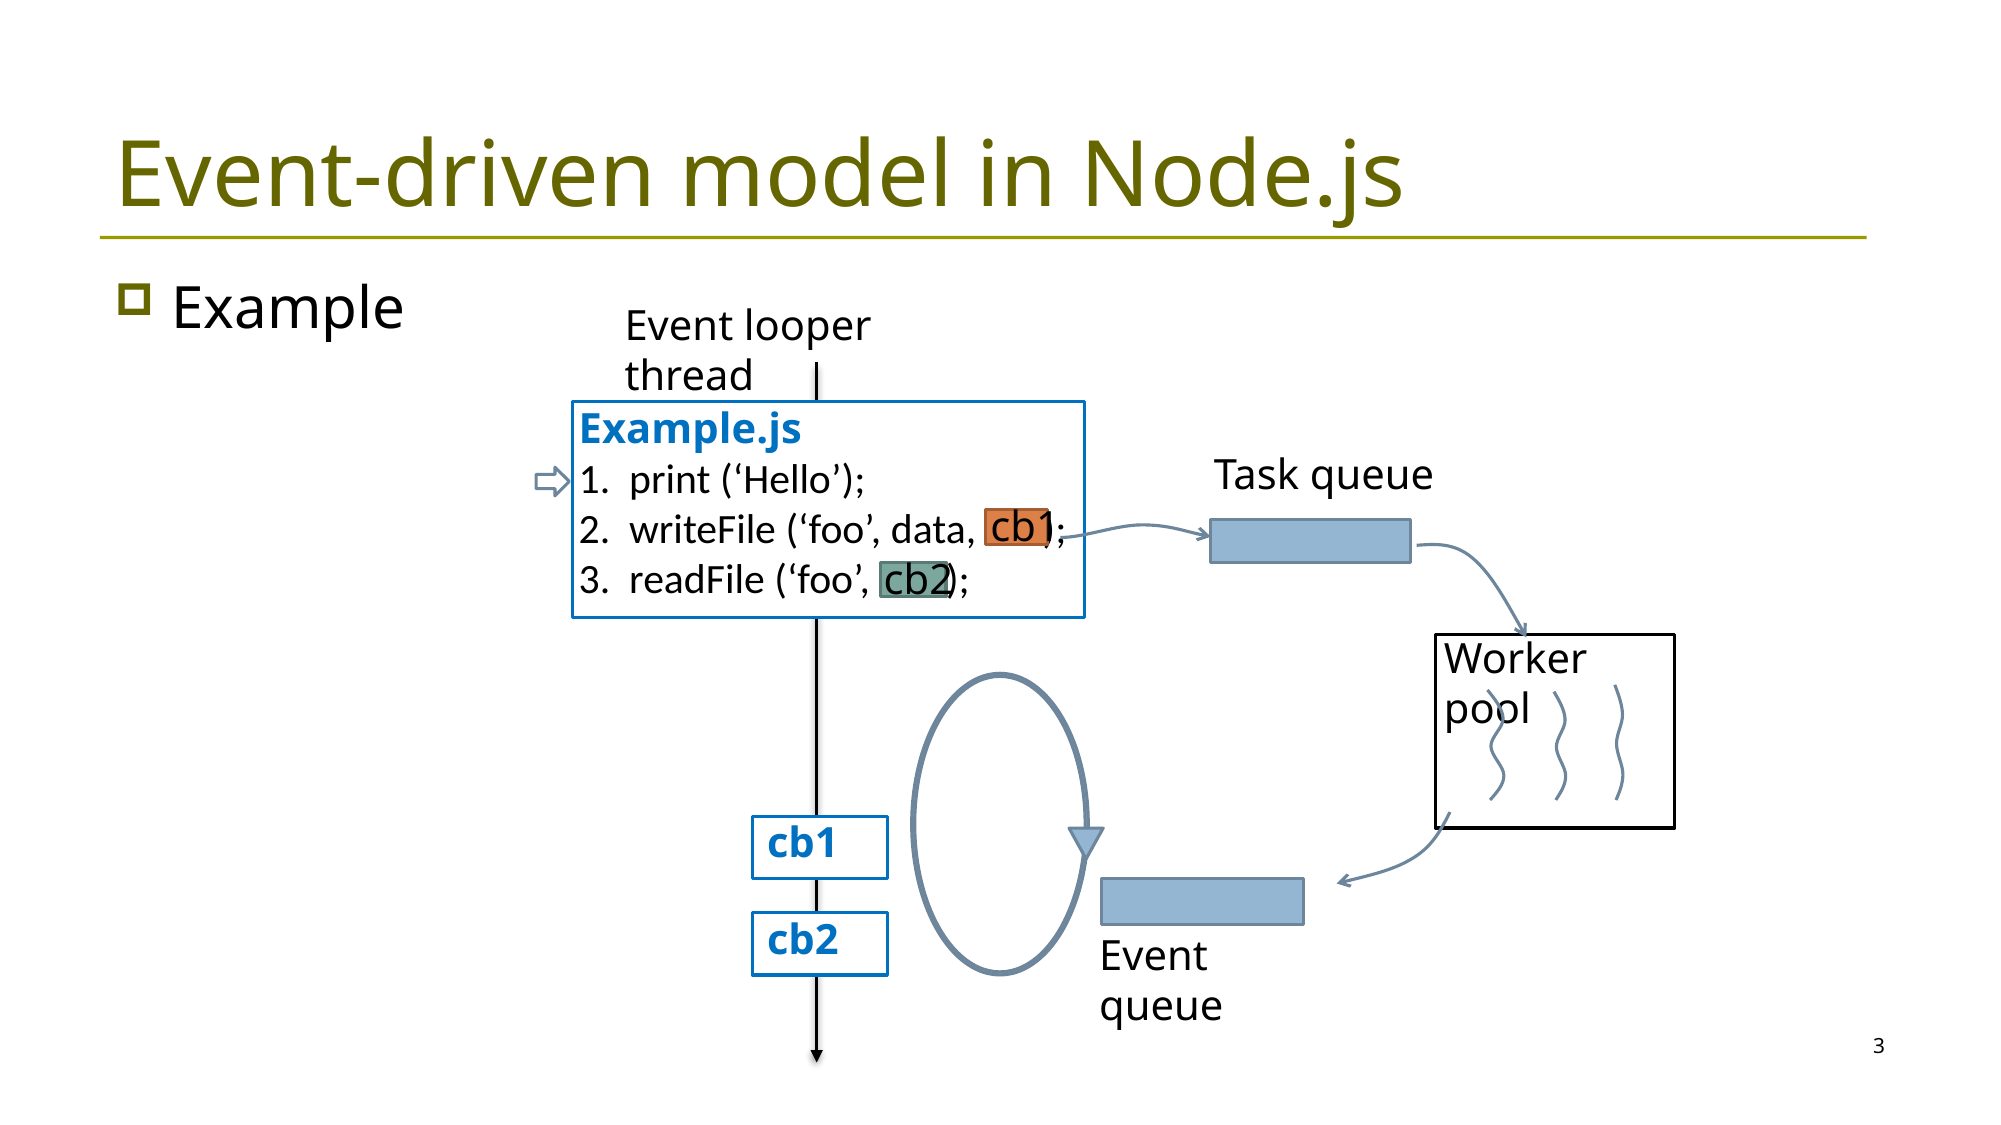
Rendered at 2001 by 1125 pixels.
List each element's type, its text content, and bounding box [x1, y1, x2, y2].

text_box [1336, 812, 1451, 888]
text_box [536, 467, 570, 496]
text_box cb1 [990, 499, 1061, 600]
text_box Worker pool [1429, 624, 1675, 740]
text_box Event looper thread [609, 291, 1004, 401]
text_box [1487, 689, 1504, 800]
text_box Event queue [1084, 921, 1324, 1037]
list Example [99, 262, 1900, 1006]
text_box [1061, 524, 1211, 541]
text_box [1435, 740, 1675, 828]
text_box [1614, 684, 1623, 801]
text_box [911, 673, 1089, 975]
text_box cb2 [752, 912, 812, 975]
text_box [985, 509, 990, 545]
text_box cb2 [883, 552, 969, 603]
text_box [1101, 878, 1304, 921]
slide_number 3 [1433, 1024, 1901, 1101]
text_box cb1 [822, 816, 888, 879]
text_box cb1 [752, 816, 812, 879]
text_box [1210, 519, 1411, 563]
text_box Example.js 1. print (‘Hello’); 2. writeFile (‘foo’, data, ); 3. readFile (‘foo’, ); [822, 401, 1085, 618]
text_box cb2 [822, 912, 888, 975]
text_box [1069, 828, 1104, 859]
text_box [1416, 544, 1527, 638]
text_box Task queue [1199, 440, 1475, 505]
text_box [1553, 691, 1566, 800]
title Event-driven model in Node.js [99, 45, 1900, 233]
text_box Example.js 1. print (‘Hello’); 2. writeFile (‘foo’, data, ); 3. readFile (‘foo’, ); [572, 401, 812, 618]
